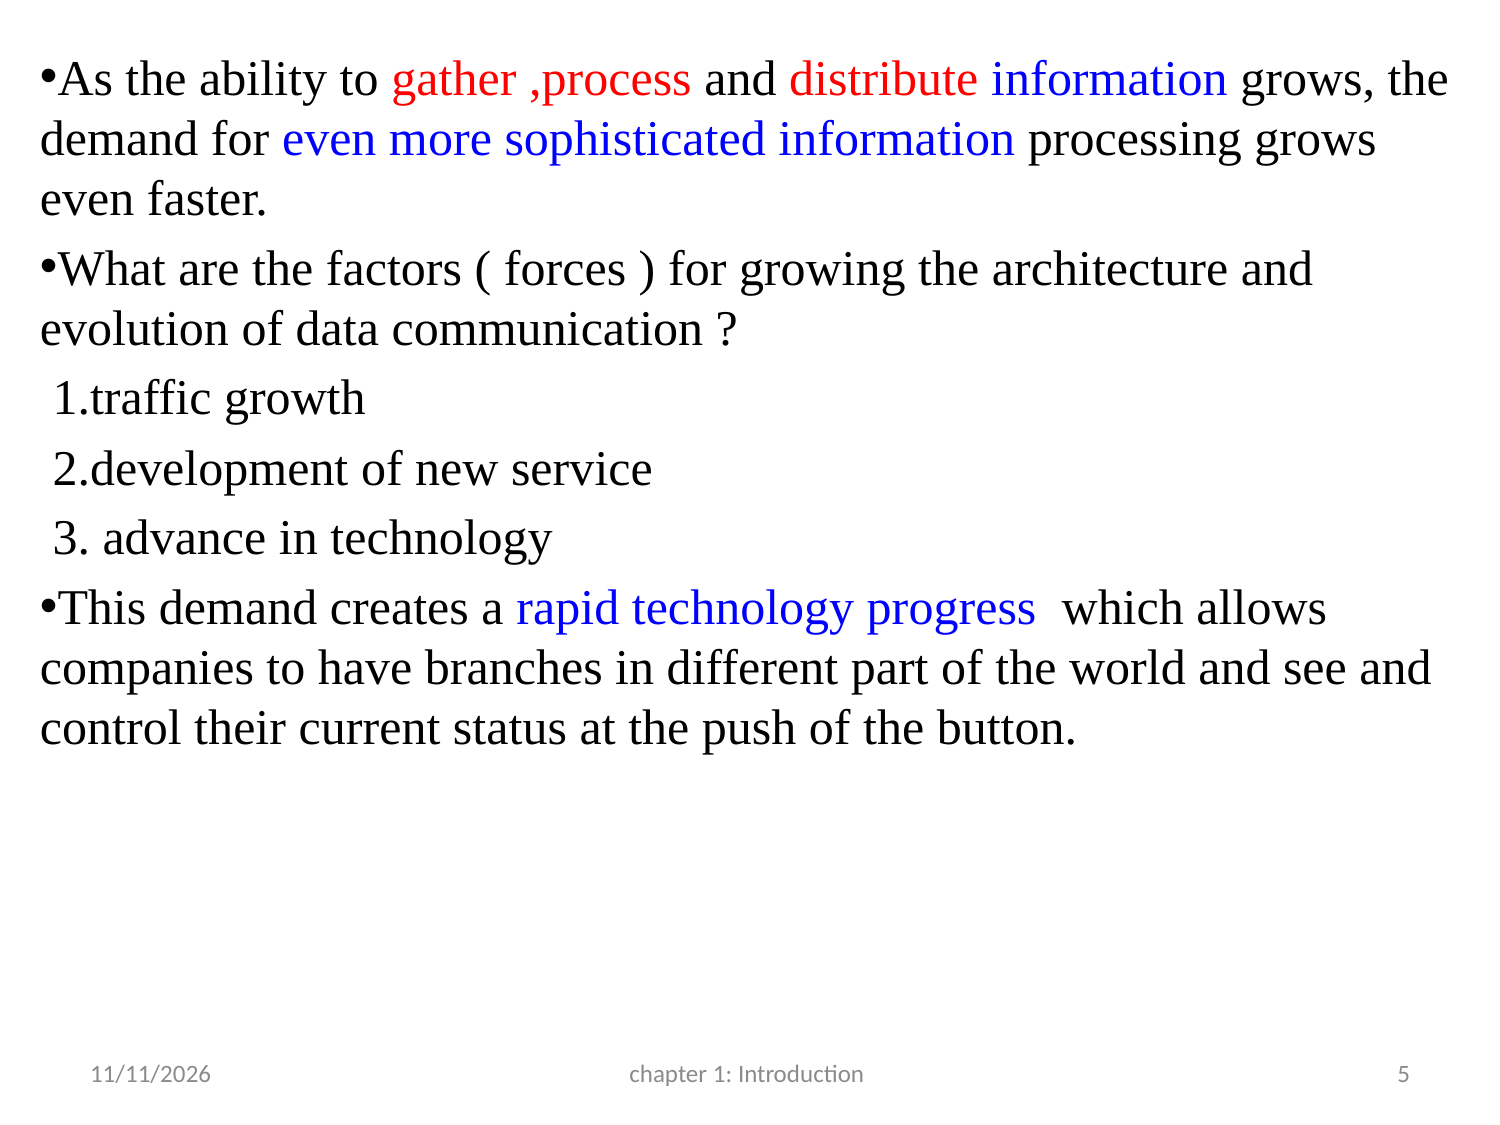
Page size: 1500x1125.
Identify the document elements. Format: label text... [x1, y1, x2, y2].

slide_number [75, 1042, 425, 1103]
slide_number 5 [1074, 1042, 1425, 1103]
footer chapter 1: Introduction [512, 1042, 988, 1103]
subtitle As the ability to gather ,process and distribute information grows, the demand for even more sophisticated information processing grows even faster. What are the factors ( forces ) for growing the architecture and evolution of data communication ? 1.traffic growth 2.development of new service 3. advance in technology This demand creates a rapid technology progress which allows companies to have branches in different part of the world and see and control their current status at the push of the button. [24, 37, 1475, 1063]
